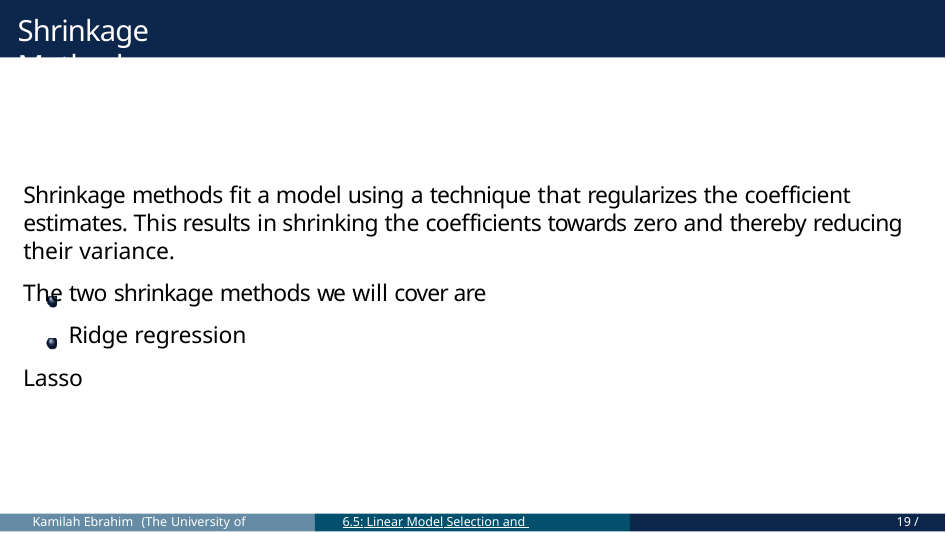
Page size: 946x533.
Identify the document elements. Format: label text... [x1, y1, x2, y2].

title Shrinkage Methods [15, 9, 255, 102]
picture [45, 296, 58, 308]
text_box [0, 513, 946, 532]
text_box Shrinkage methods fit a model using a technique that regularizes the coeﬀicient estimates. This results in shrinking the coeﬀicients towards zero and thereby reducing their variance. The two shrinkage methods we will cover are Ridge regression Lasso [21, 178, 924, 391]
picture [45, 338, 58, 350]
